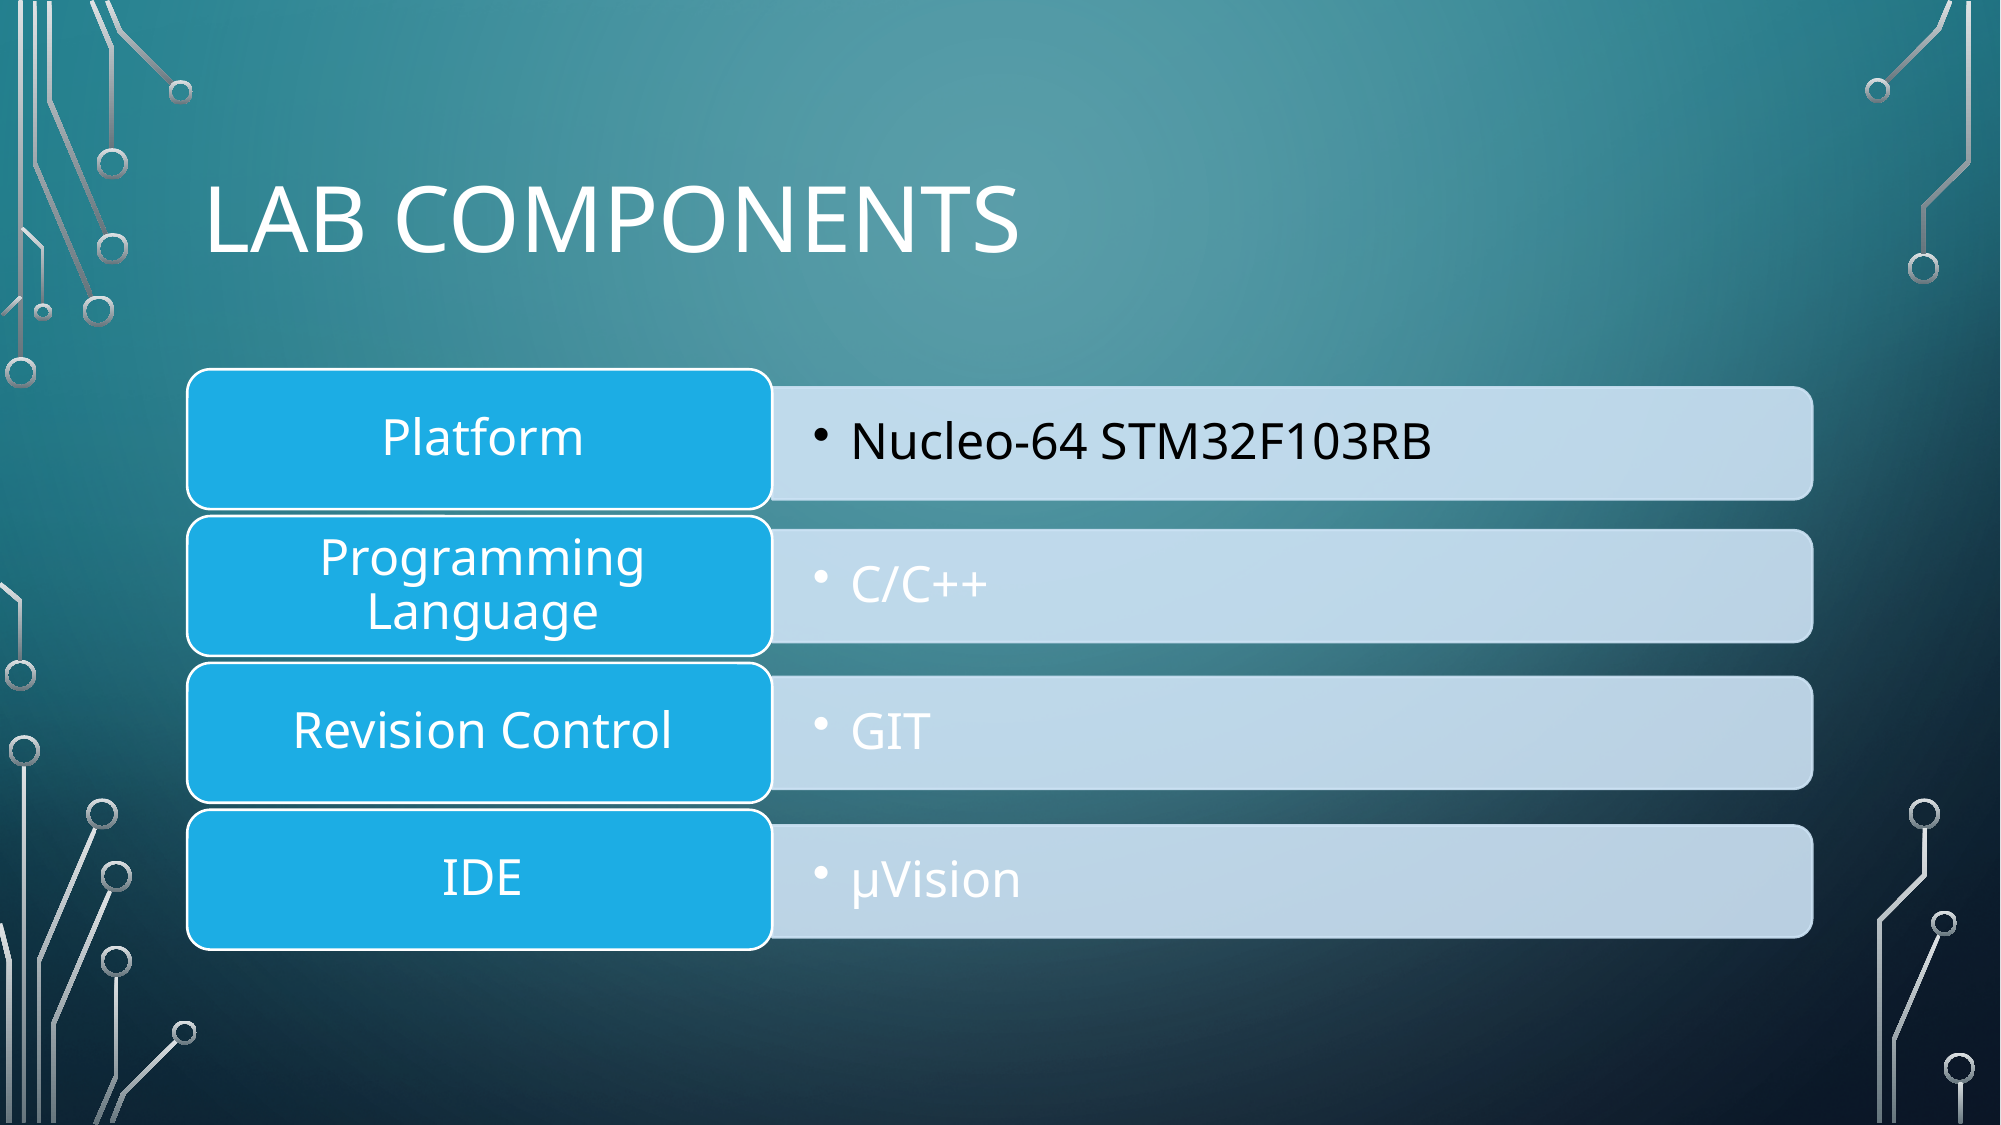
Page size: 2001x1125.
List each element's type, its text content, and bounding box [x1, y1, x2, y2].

title Lab components [187, 101, 1813, 344]
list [186, 368, 1813, 951]
